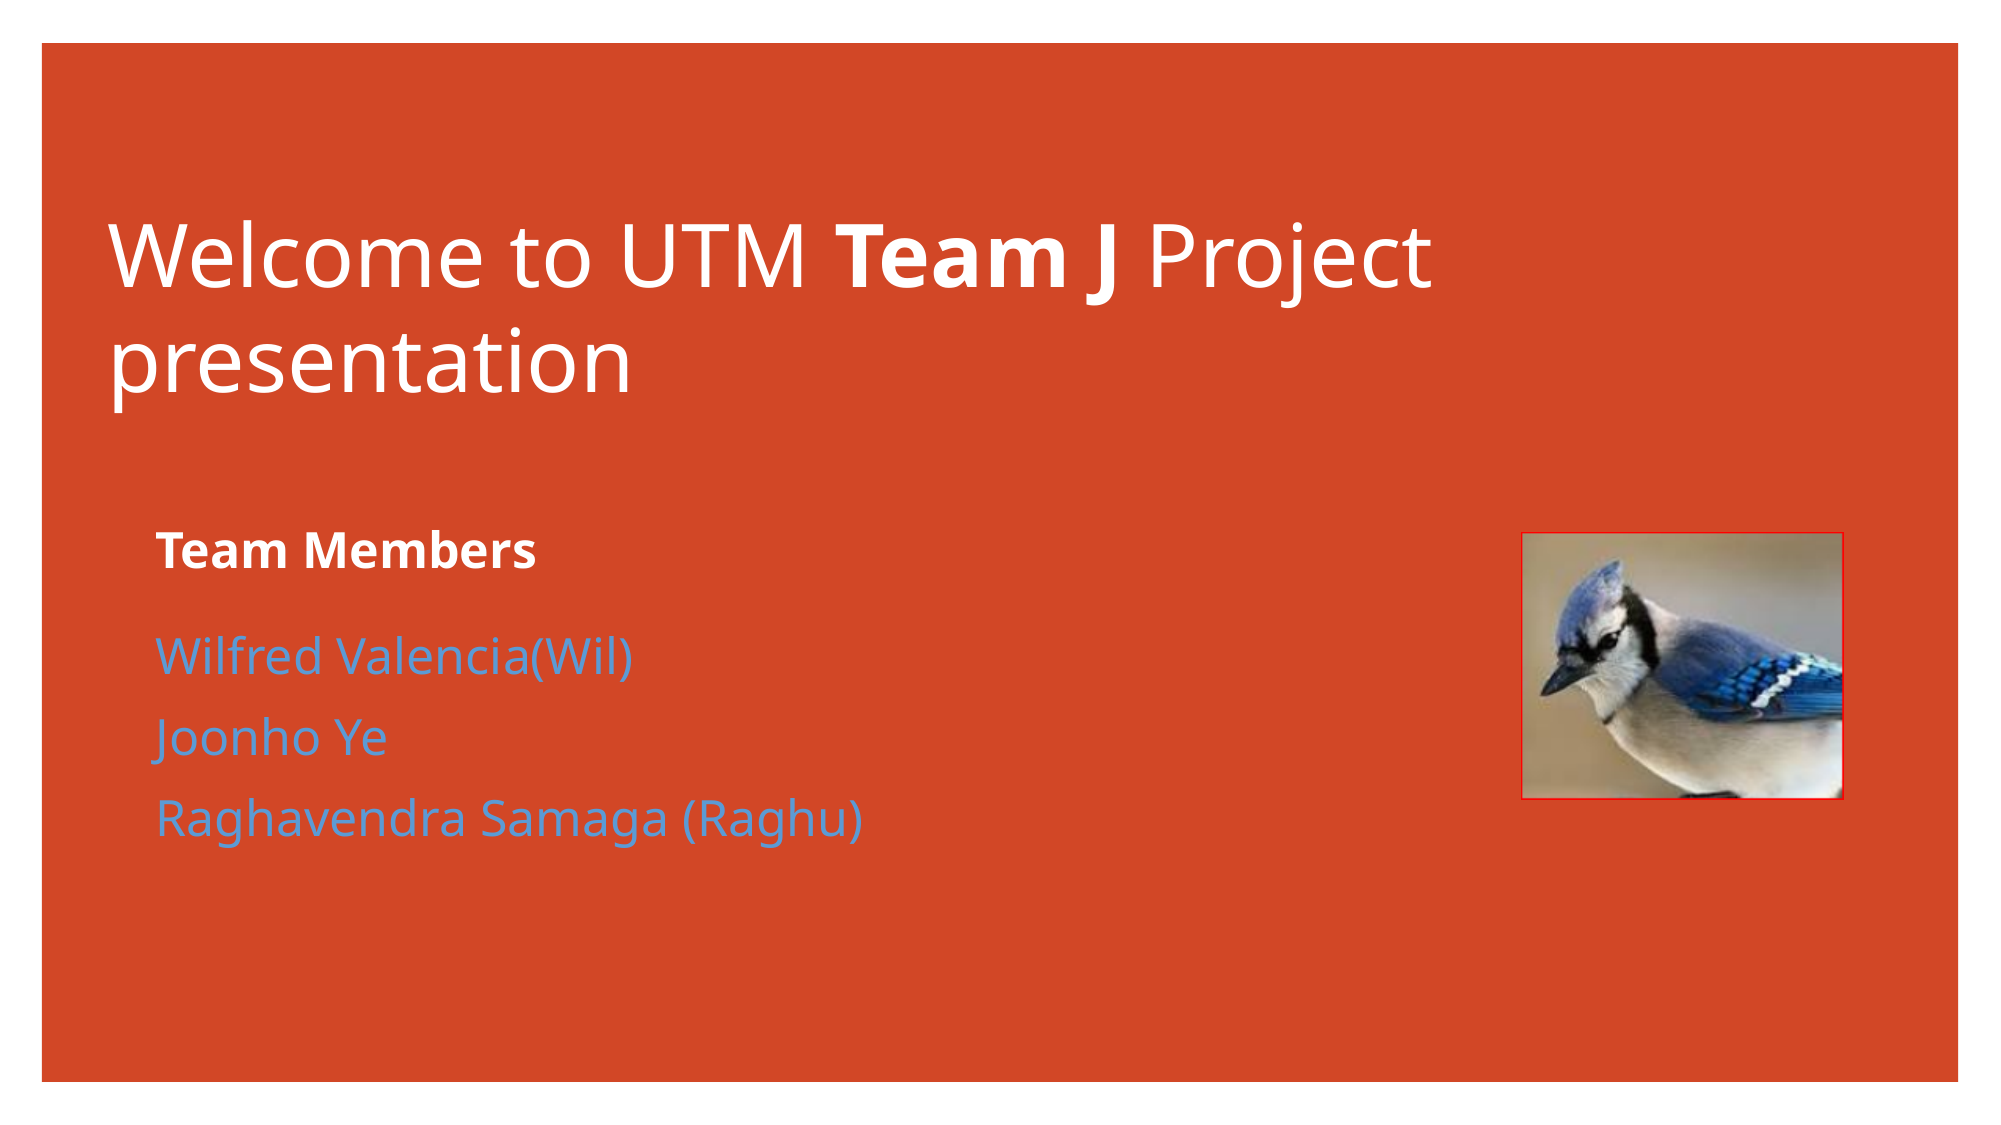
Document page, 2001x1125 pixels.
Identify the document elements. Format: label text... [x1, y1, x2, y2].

title Welcome to UTM Team J Project presentation [92, 190, 1863, 419]
subtitle Team Members Wilfred Valencia(Wil) Joonho Ye Raghavendra Samaga (Raghu) [140, 481, 1713, 577]
picture [1521, 532, 1844, 800]
